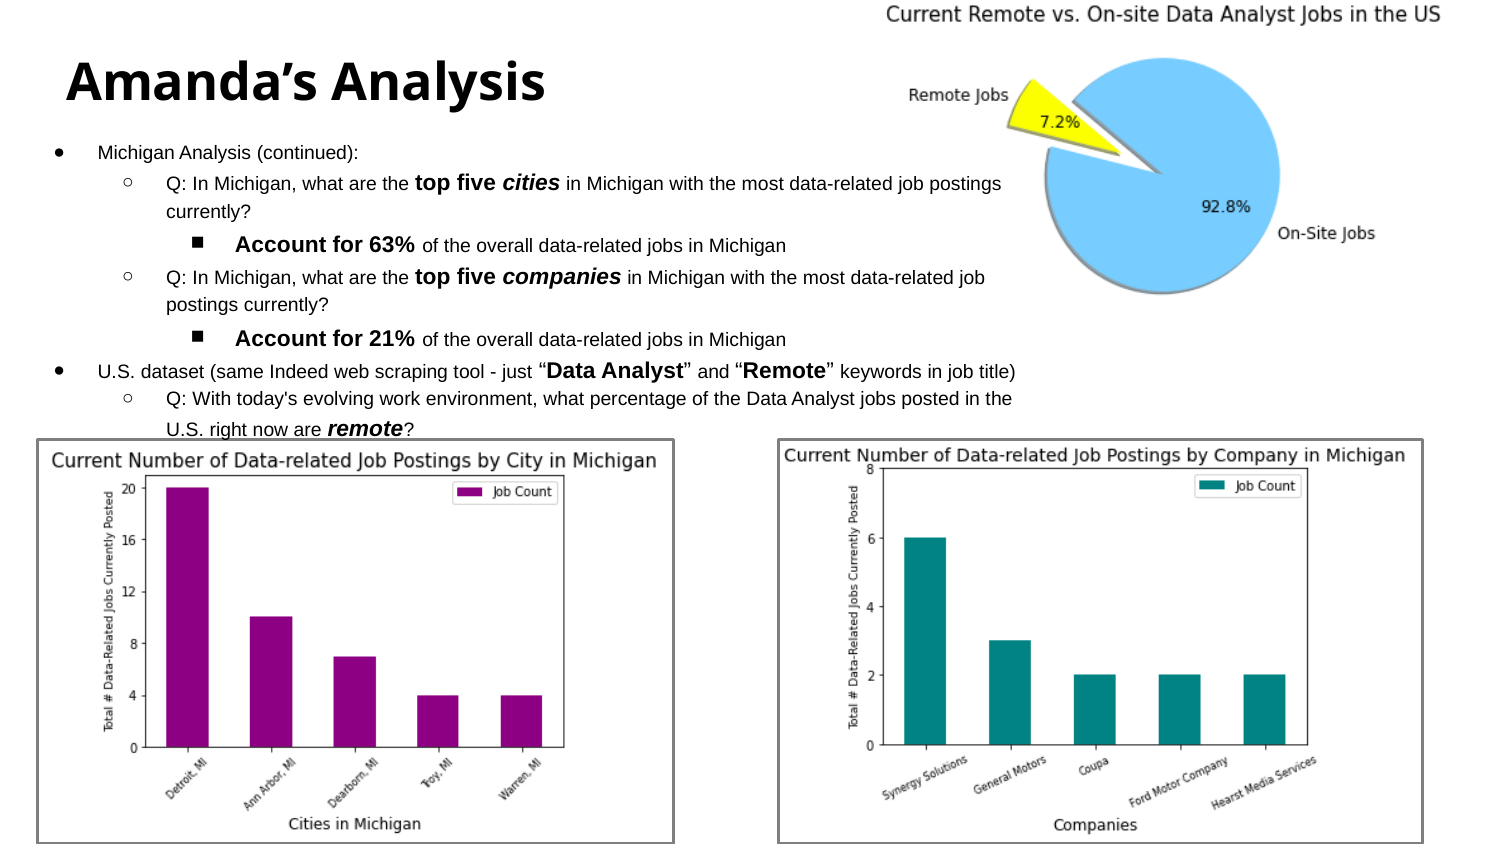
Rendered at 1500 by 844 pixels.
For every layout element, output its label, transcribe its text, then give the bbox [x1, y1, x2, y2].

list Michigan Analysis (continued): Q: In Michigan, what are the top five cities in Michigan with the most data-related job postings currently? Account for 63% of the overall data-related jobs in Michigan Q: In Michigan, what are the top five companies in Michigan with the most data-related job postings currently? Account for 21% of the overall data-related jobs in Michigan U.S. dataset (same Indeed web scraping tool - just “Data Analyst” and “Remote” keywords in job title) Q: With today's evolving work environment, what percentage of the Data Analyst jobs posted in the U.S. right now are remote? [13, 121, 1057, 461]
picture [779, 440, 1421, 842]
title Amanda’s Analysis [51, 33, 876, 121]
picture [881, 0, 1450, 305]
picture [38, 440, 673, 842]
